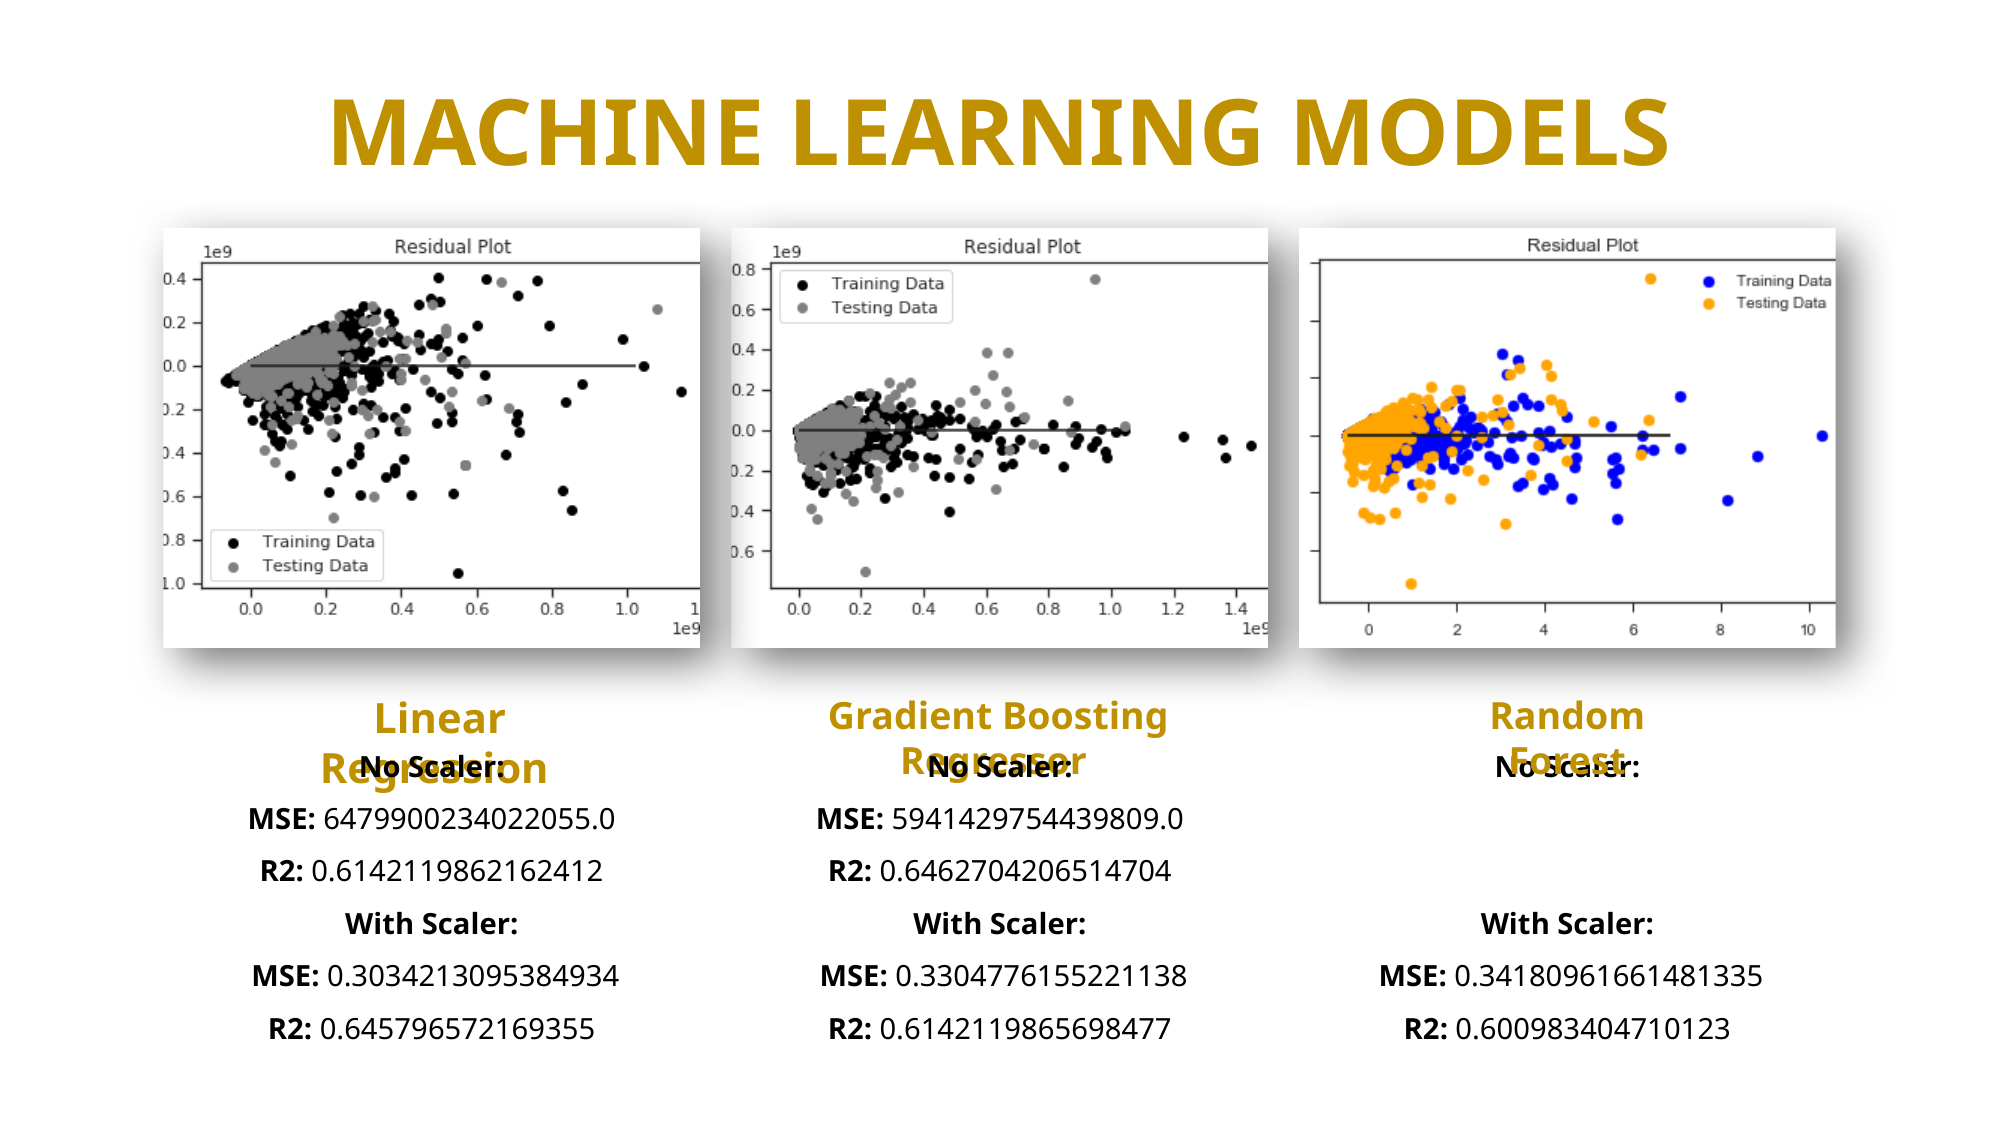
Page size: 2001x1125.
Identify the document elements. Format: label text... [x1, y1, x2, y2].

text_box No Scaler: With Scaler: MSE: 0.34180961661481335 R2: 0.600983404710123 [1341, 723, 1793, 1053]
text_box Random Forest [1418, 684, 1716, 790]
picture [731, 228, 1268, 648]
text_box No Scaler: MSE: 6479900234022055.0 R2: 0.6142119862162412 With Scaler: MSE: 0.3034213095384934 R2: 0.645796572169355 [183, 723, 680, 1053]
picture [163, 228, 701, 648]
text_box Linear Regression [244, 697, 635, 723]
text_box MACHINE LEARNING MODELS [163, 66, 1836, 191]
picture [1299, 228, 1836, 648]
text_box No Scaler: MSE: 5941429754439809.0 R2: 0.6462704206514704 With Scaler: MSE: 0.3304776155221138 R2: 0.6142119865698477 [774, 723, 1226, 1053]
text_box Gradient Boosting Regressor [729, 691, 1268, 790]
